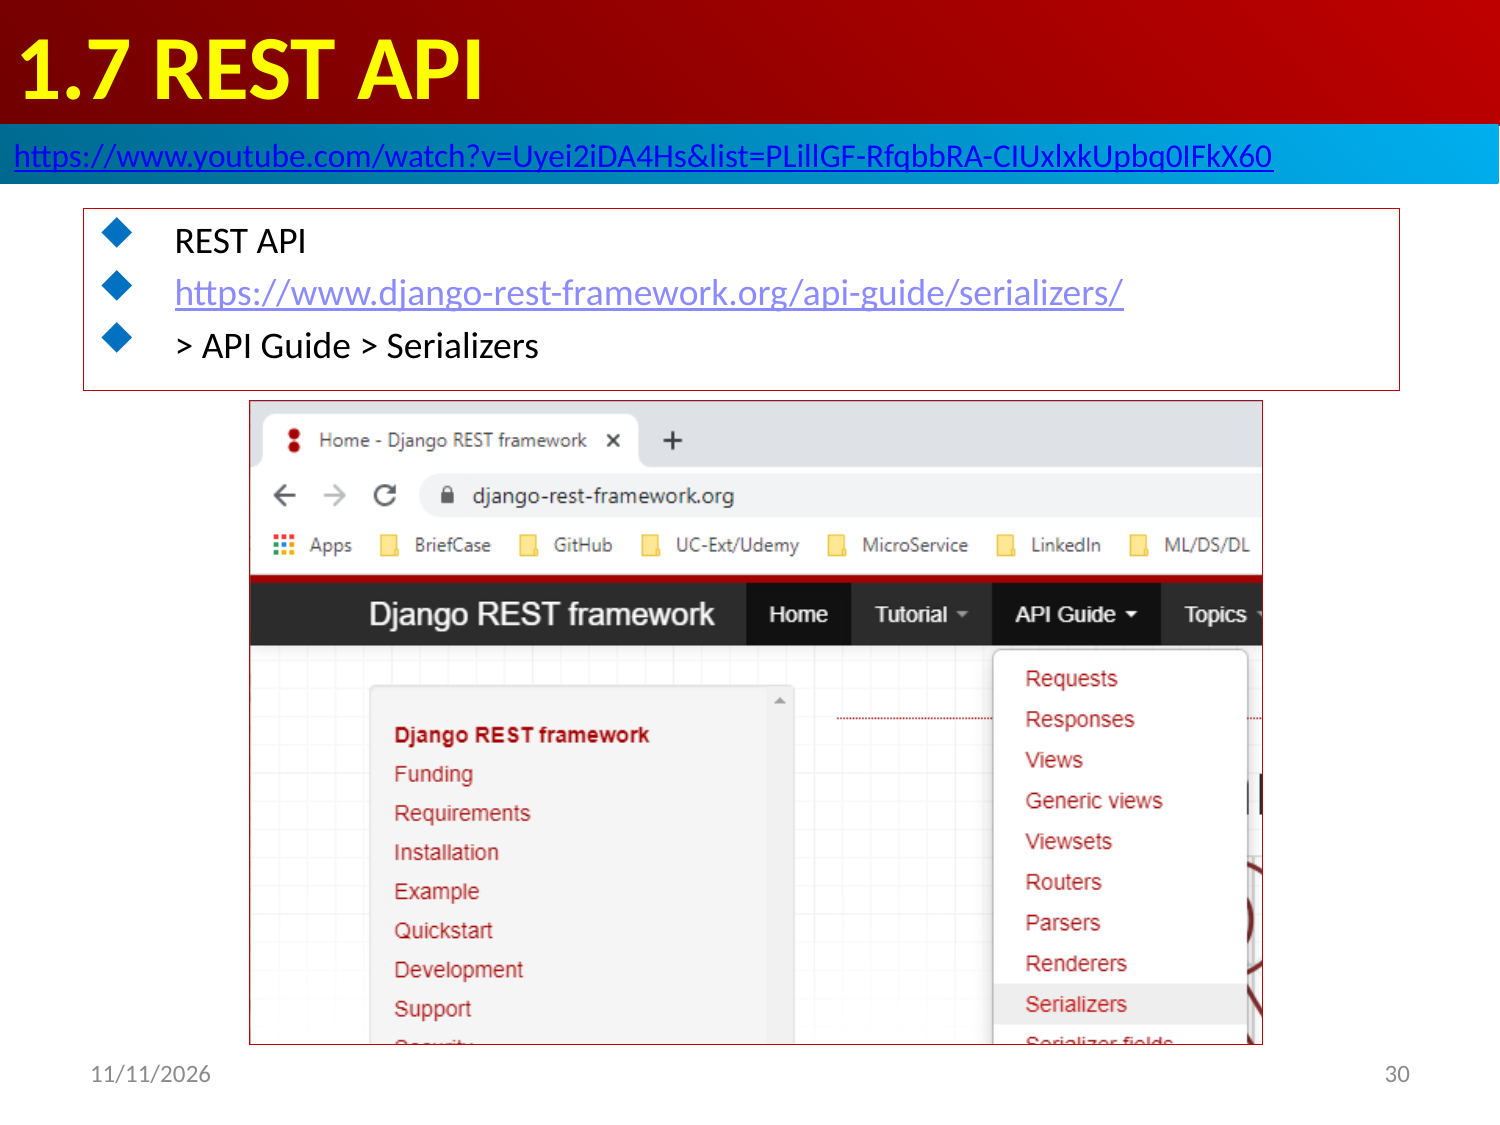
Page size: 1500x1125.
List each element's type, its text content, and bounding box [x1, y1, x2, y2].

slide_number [75, 1042, 425, 1103]
picture [249, 400, 1263, 1045]
text_box https://www.youtube.com/watch?v=Uyei2iDA4Hs&list=PLillGF-RfqbbRA-CIUxlxkUpbq0IFkX60 [0, 124, 1499, 184]
subtitle REST API https://www.django-rest-framework.org/api-guide/serializers/ > API Guide > Serializers [83, 208, 1400, 391]
slide_number 30 [1074, 1042, 1425, 1103]
title 1.7 REST API [0, 0, 1500, 126]
